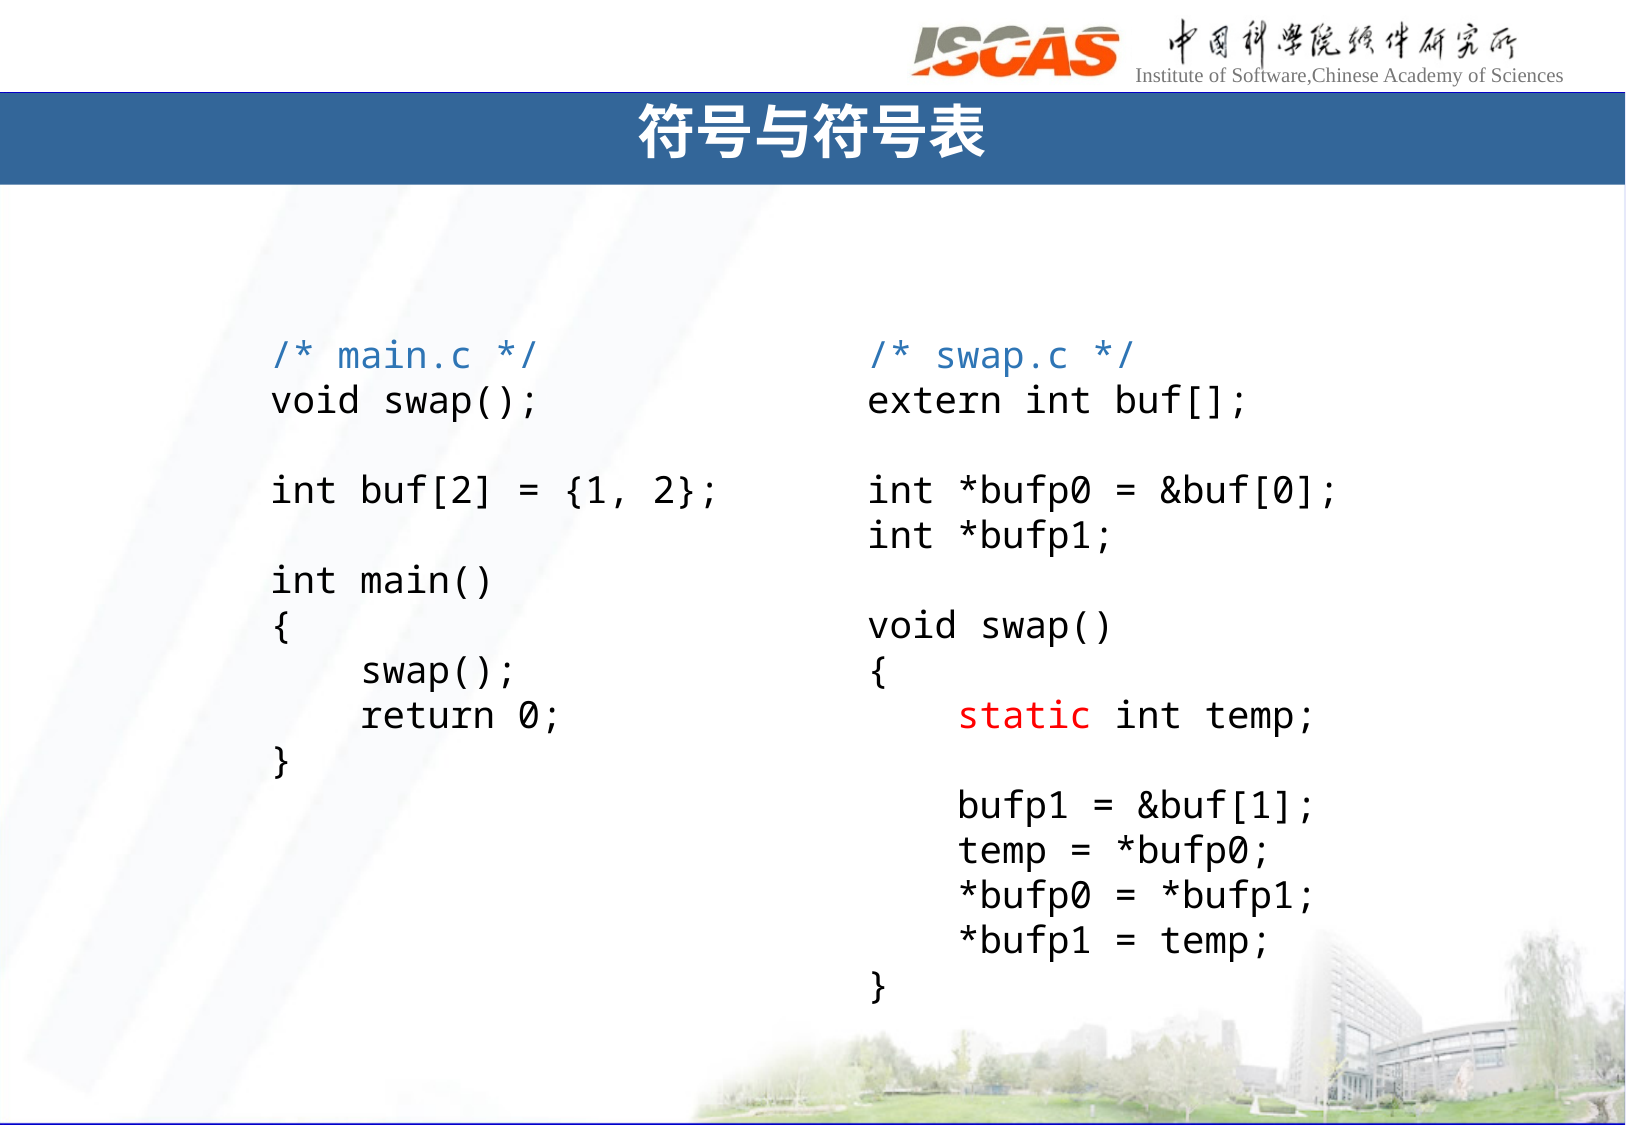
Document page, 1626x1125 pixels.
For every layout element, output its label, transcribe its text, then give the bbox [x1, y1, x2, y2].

text_box /* main.c */ void swap(); int buf[2] = {1, 2}; int main() { swap(); return 0; } [255, 324, 735, 789]
picture [0, 92, 1626, 1125]
text_box /* swap.c */ extern int buf[]; int *bufp0 = &buf[0]; int *bufp1; void swap() { static int temp; bufp1 = &buf[1]; temp = *bufp0; *bufp0 = *bufp1; *bufp1 = temp; } [852, 324, 1355, 1014]
title 符号与符号表 [0, 93, 1625, 185]
picture [907, 18, 1132, 87]
picture [1166, 15, 1519, 71]
